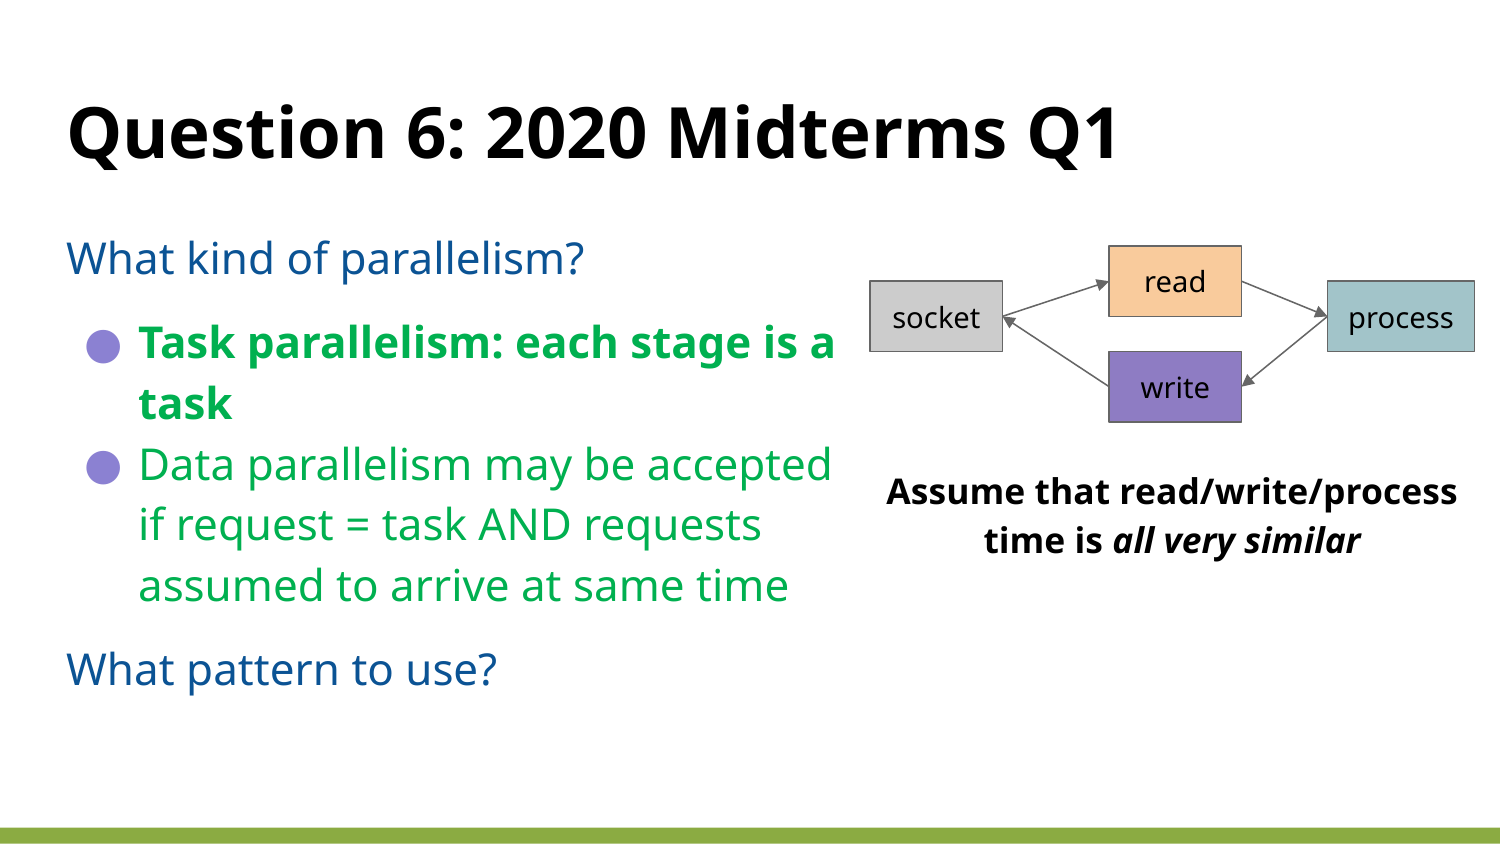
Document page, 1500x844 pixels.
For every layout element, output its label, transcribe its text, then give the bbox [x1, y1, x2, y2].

text_box process [1330, 281, 1475, 352]
text_box Assume that read/write/process time is all very similar [844, 447, 1500, 576]
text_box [1002, 281, 1110, 315]
text_box write [1109, 351, 1242, 422]
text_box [1241, 316, 1328, 387]
title Question 6: 2020 Midterms Q1 [51, 72, 1449, 189]
text_box socket [870, 281, 1000, 352]
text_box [1241, 280, 1328, 315]
text_box read [1109, 246, 1242, 317]
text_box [1002, 316, 1110, 387]
list What kind of parallelism? Task parallelism: each stage is a task Data parallelism may be accepted if request = task AND requests assumed to arrive at same time What pattern to use? [51, 207, 871, 750]
